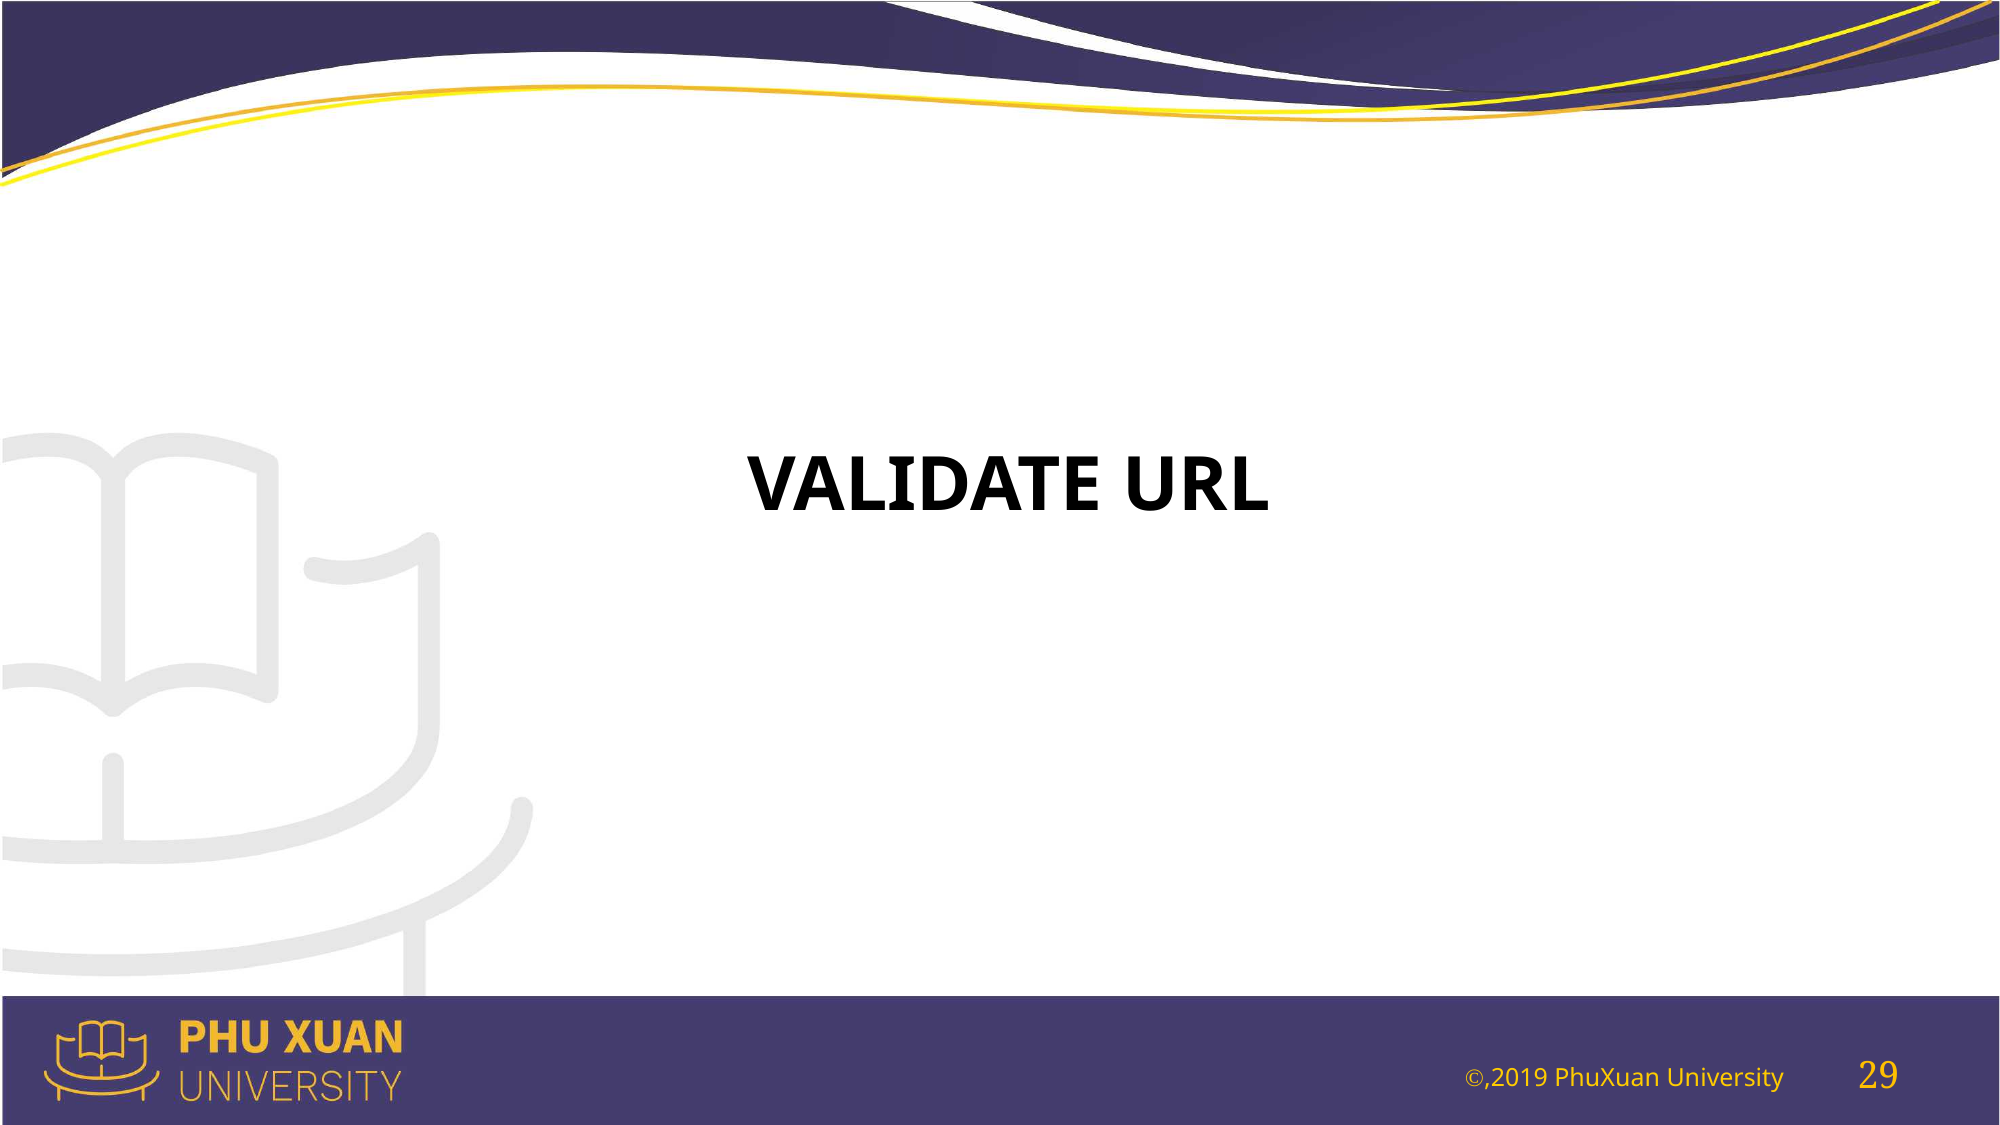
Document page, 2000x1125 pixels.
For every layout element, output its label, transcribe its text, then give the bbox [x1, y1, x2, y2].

list VALIDATE URL [99, 322, 1900, 1043]
picture [0, 0, 2000, 1125]
slide_number 29 [1732, 1042, 1900, 1103]
